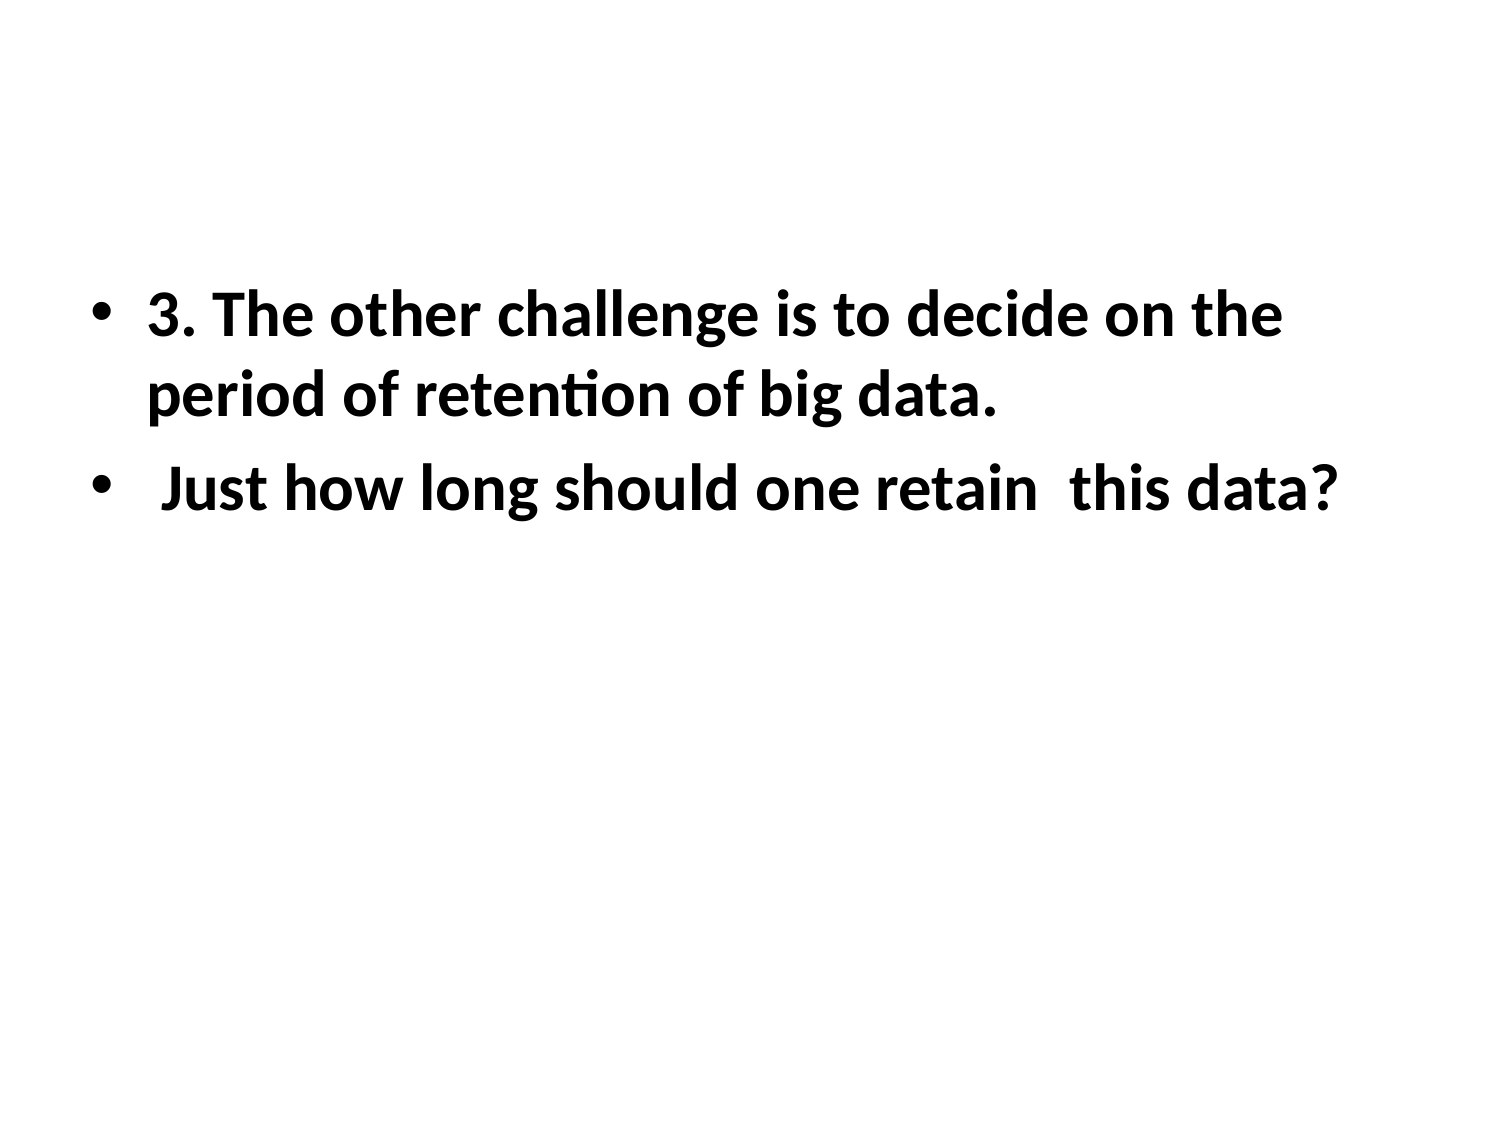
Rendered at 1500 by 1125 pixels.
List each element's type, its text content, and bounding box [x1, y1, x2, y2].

list 3. The other challenge is to decide on the period of retention of big data. Just how long should one retain this data? [75, 262, 1425, 1005]
